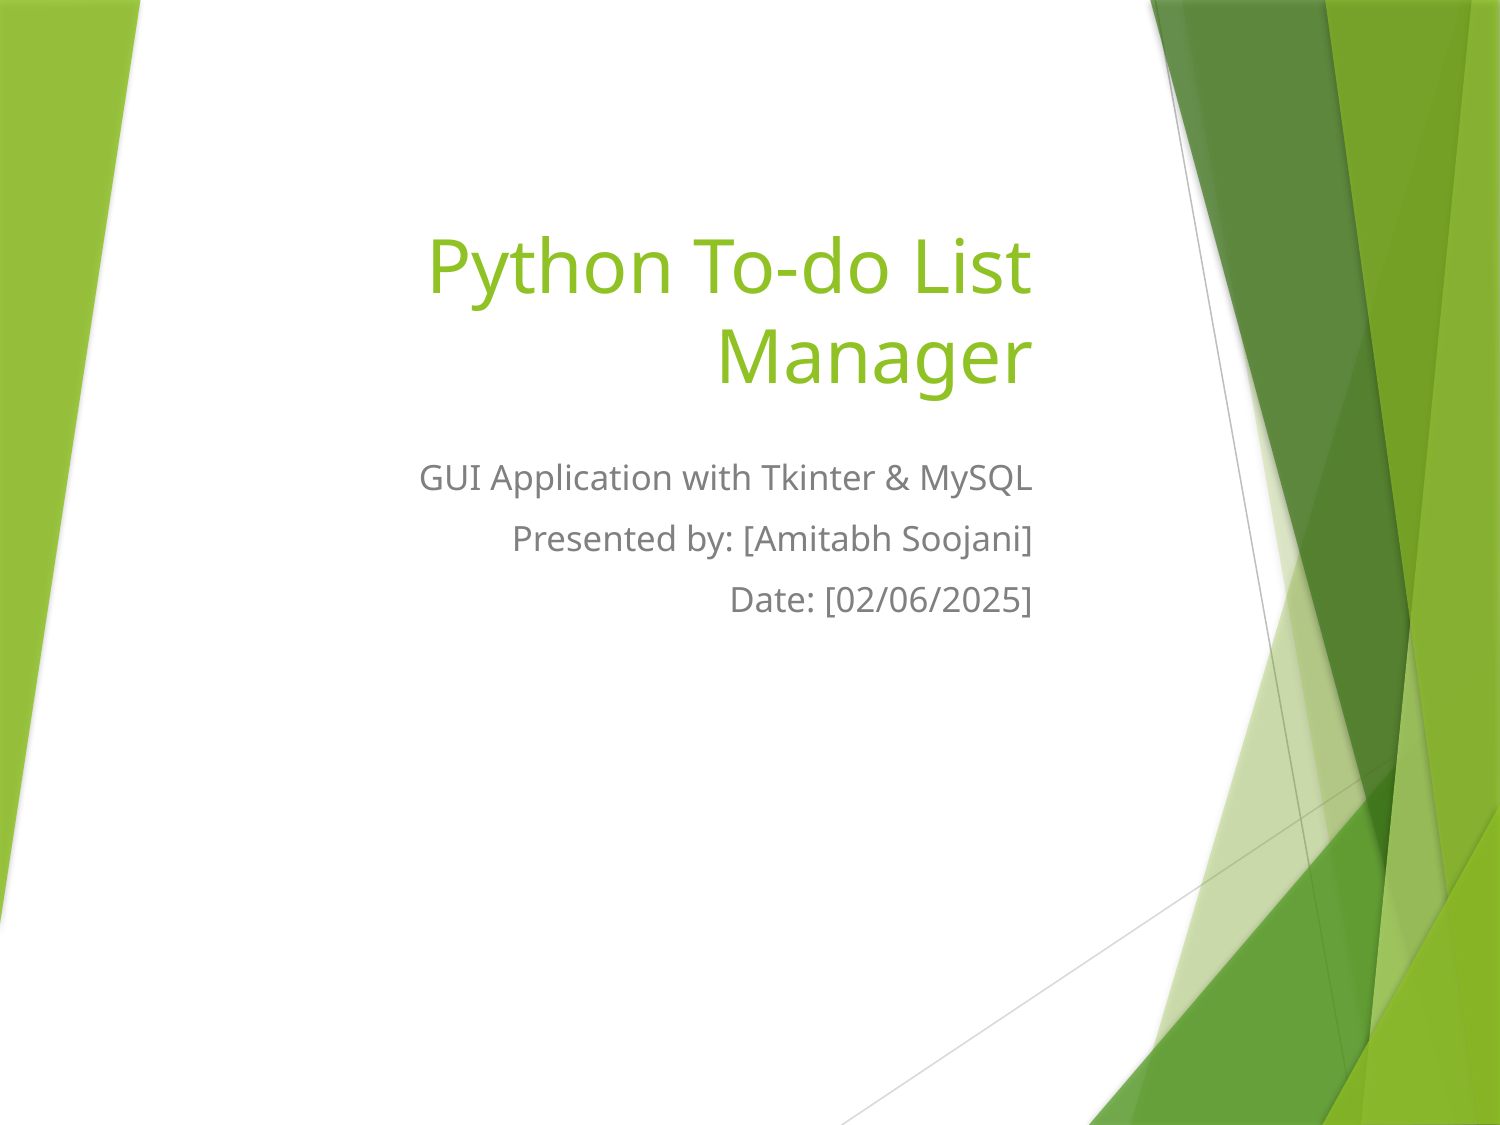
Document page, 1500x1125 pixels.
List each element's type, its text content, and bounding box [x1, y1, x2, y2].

subtitle GUI Application with Tkinter & MySQL Presented by: [Amitabh Soojani] Date: [02/06/2025] [92, 448, 1049, 629]
title Python To-do List Manager [129, 266, 1049, 406]
